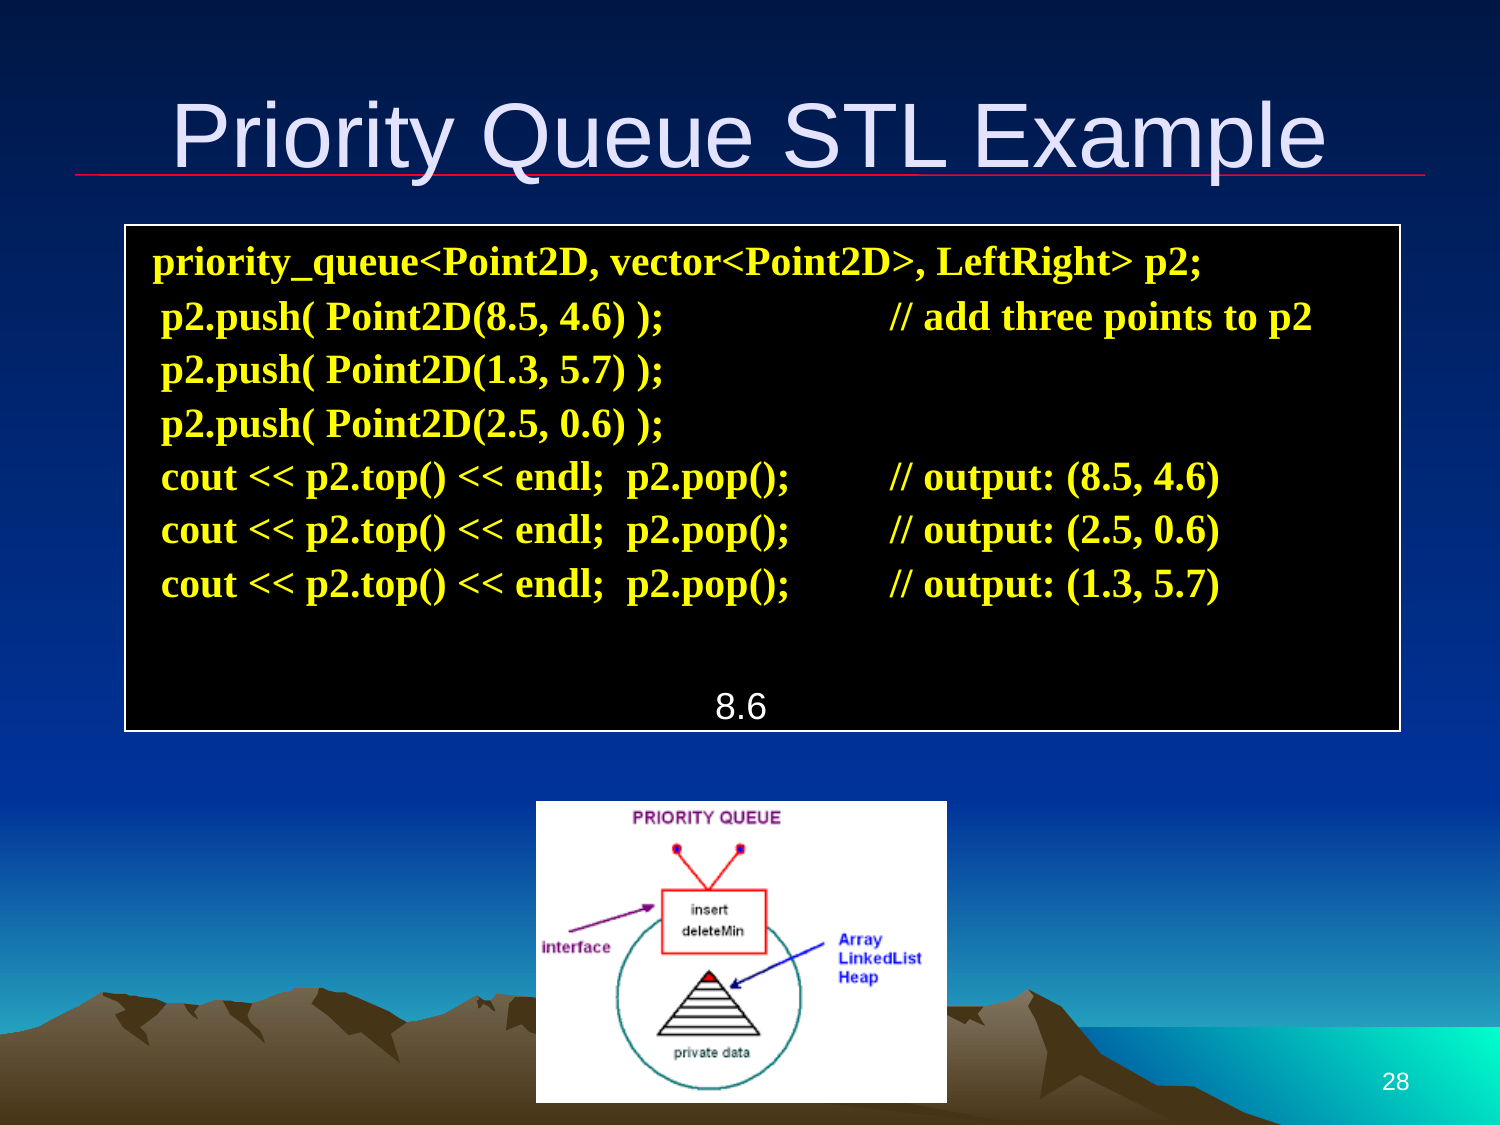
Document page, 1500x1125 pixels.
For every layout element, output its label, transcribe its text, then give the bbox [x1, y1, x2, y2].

text_box 8.6 [700, 674, 783, 735]
slide_number 28 [1074, 1024, 1426, 1104]
title Priority Queue STL Example [74, 37, 1426, 226]
picture [536, 801, 947, 1104]
text_box priority_queue<Point2D, vector<Point2D>, LeftRight> p2; p2.push( Point2D(8.5, 4.6) ); // add three points to p2 p2.push( Point2D(1.3, 5.7) ); p2.push( Point2D(2.5, 0.6) ); cout << p2.top() << endl; p2.pop(); // output: (8.5, 4.6) cout << p2.top() << endl; p2.pop(); // output: (2.5, 0.6) cout << p2.top() << endl; p2.pop(); // output: (1.3, 5.7) [124, 224, 1400, 731]
